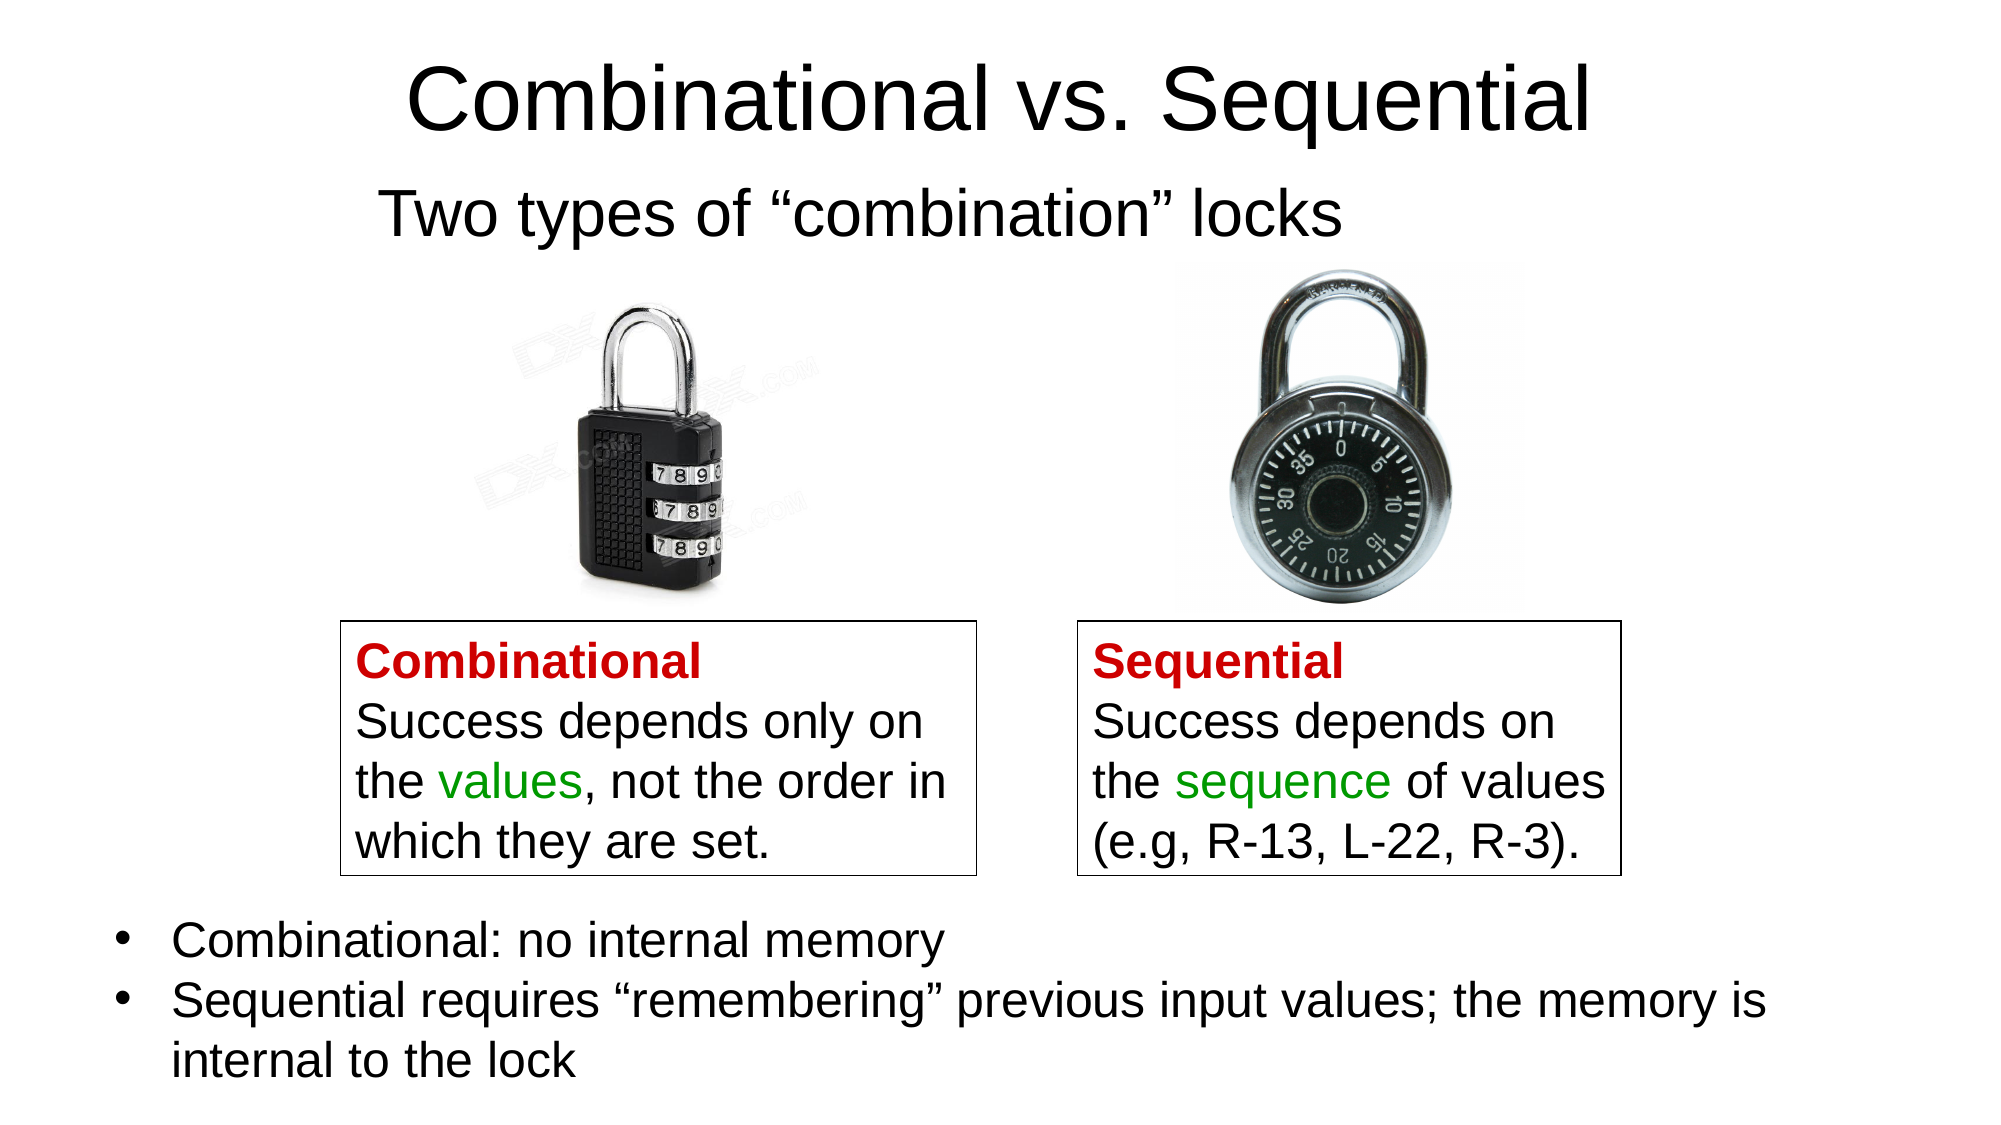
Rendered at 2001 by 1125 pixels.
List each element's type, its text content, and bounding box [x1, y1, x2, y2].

text_box Sequential Success depends on the sequence of values (e.g, R-13, L-22, R-3). [1077, 620, 1622, 876]
title Combinational vs. Sequential [362, 0, 1638, 162]
picture [1174, 262, 1526, 613]
picture [474, 262, 826, 613]
text_box Combinational: no internal memory Sequential requires “remembering” previous input values; the memory is internal to the lock [99, 899, 1900, 1095]
list Two types of “combination” locks [362, 162, 1638, 275]
text_box Combinational Success depends only on the values, not the order in which they are set. [340, 620, 977, 876]
